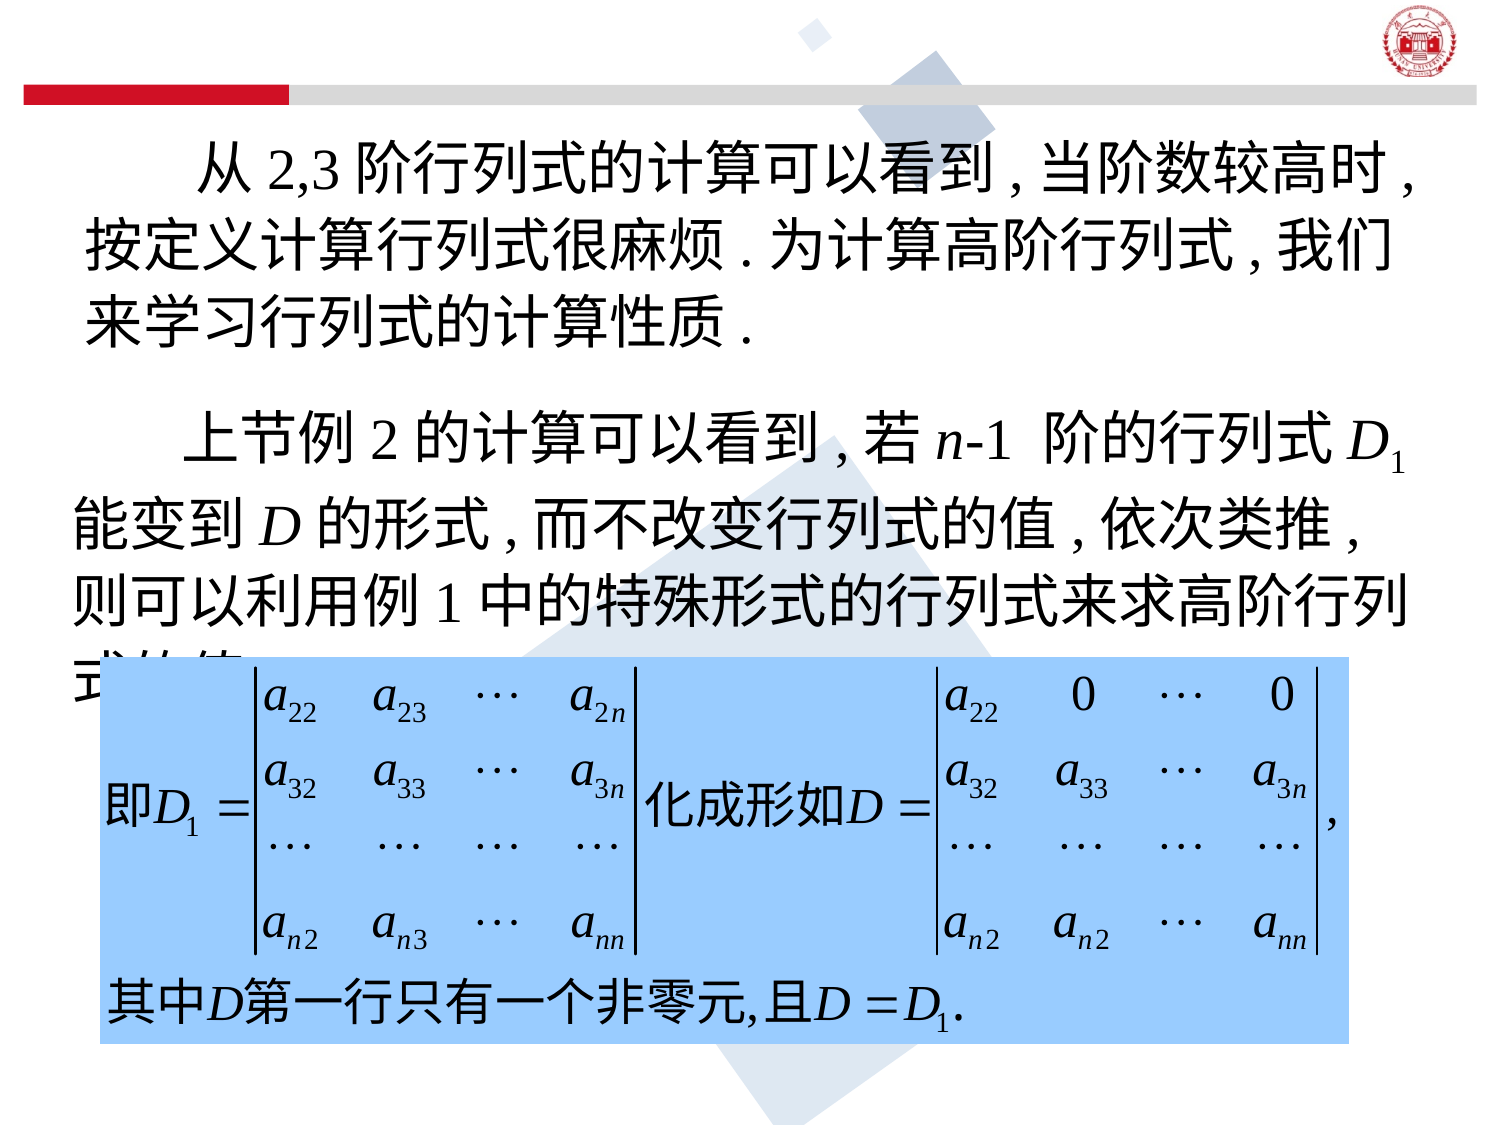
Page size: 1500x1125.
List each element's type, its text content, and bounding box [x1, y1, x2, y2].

text_box 上节例2的计算可以看到,若n-1 阶的行列式D1能变到D的形式,而不改变行列式的值,依次类推,则可以利用例1中的特殊形式的行列式来求高阶行列式的值. [56, 385, 1427, 719]
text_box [100, 656, 1349, 1044]
picture [1382, 5, 1457, 77]
text_box 从2,3阶行列式的计算可以看到,当阶数较高时,按定义计算行列式很麻烦.为计算高阶行列式,我们来学习行列式的计算性质. [70, 117, 1442, 363]
